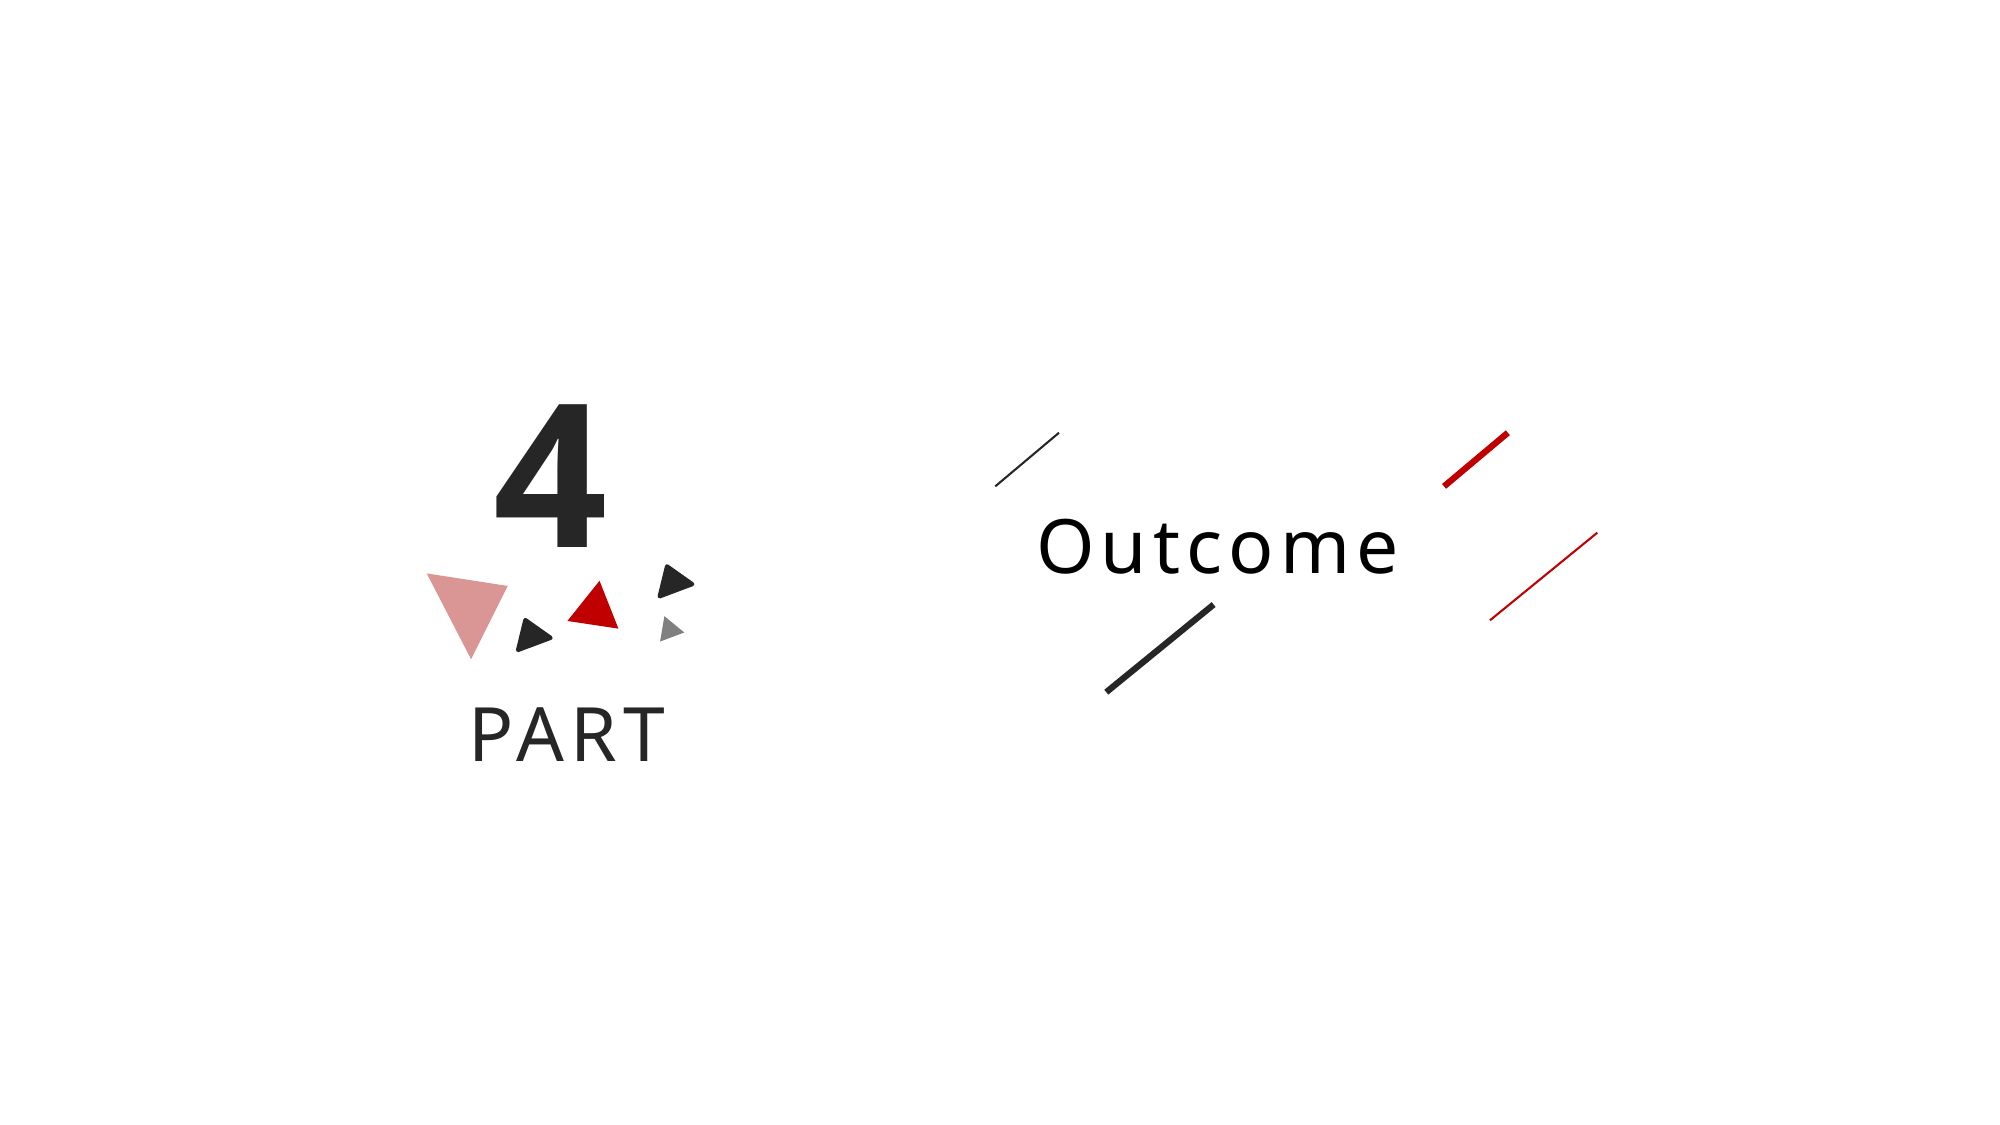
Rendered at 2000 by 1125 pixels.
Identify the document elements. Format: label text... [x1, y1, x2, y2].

text_box [657, 564, 695, 599]
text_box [1105, 604, 1214, 693]
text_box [1489, 532, 1598, 621]
text_box [658, 614, 687, 644]
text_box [1443, 432, 1509, 487]
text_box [994, 432, 1060, 487]
text_box [515, 618, 553, 652]
text_box 4 [478, 340, 623, 595]
text_box Outcome [1021, 491, 1441, 597]
text_box [565, 595, 621, 631]
text_box PART [454, 678, 681, 784]
text_box [424, 571, 506, 662]
